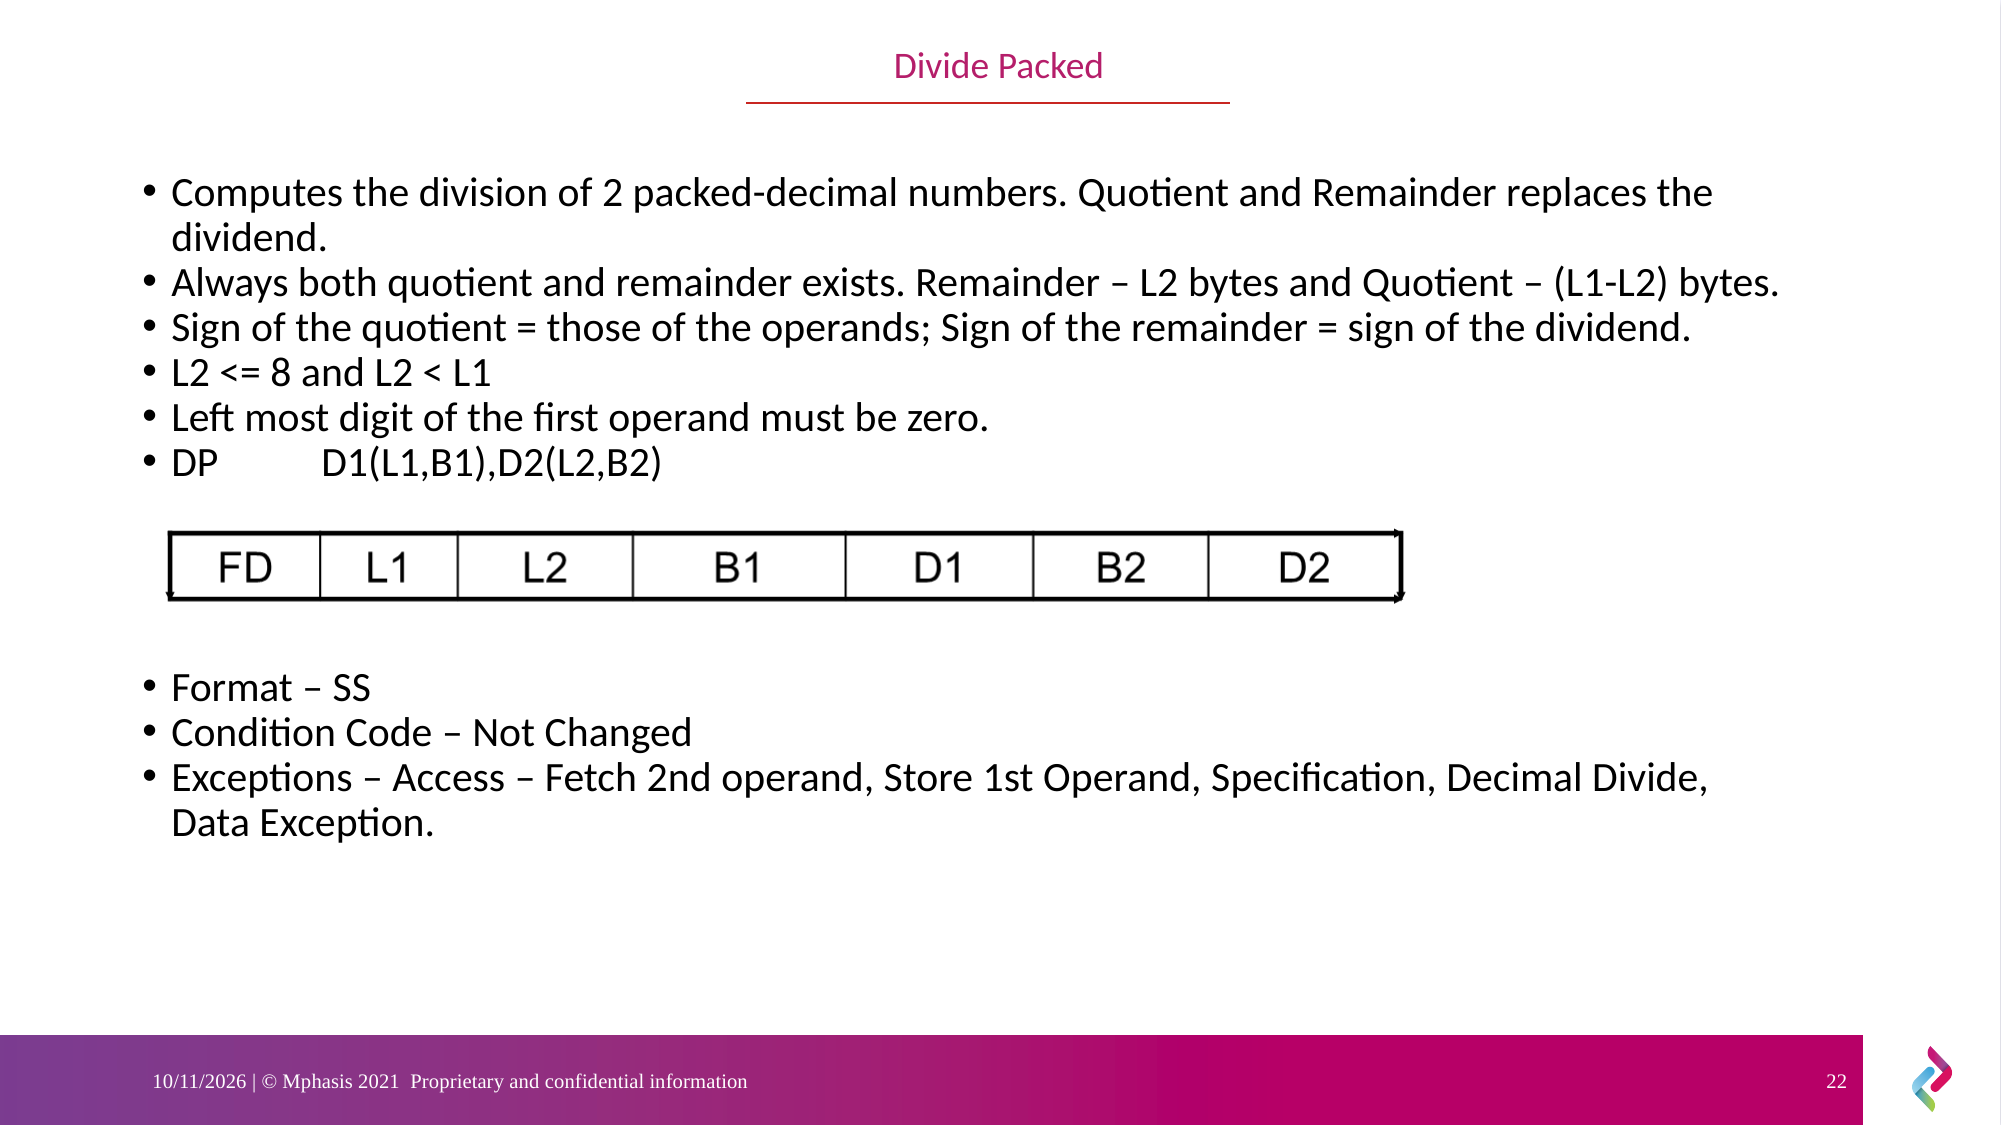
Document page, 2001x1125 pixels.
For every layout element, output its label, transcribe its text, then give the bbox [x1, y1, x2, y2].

slide_number 22 [1412, 1050, 1863, 1111]
text_box Computes the division of 2 packed-decimal numbers. Quotient and Remainder replaces the dividend. Always both quotient and remainder exists. Remainder – L2 bytes and Quotient – (L1-L2) bytes. Sign of the quotient = those of the operands; Sign of the remainder = sign of the dividend. L2 <= 8 and L2 < L1 Left most digit of the first operand must be zero. DP D1(L1,B1),D2(L2,B2) Format – SS Condition Code – Not Changed Exceptions – Access – Fetch 2nd operand, Store 1st Operand, Specification, Decimal Divide, Data Exception. [100, 162, 1800, 959]
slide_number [137, 1039, 1169, 1122]
picture [160, 523, 1413, 619]
picture [1909, 1042, 1957, 1115]
list Divide Packed [100, 33, 1898, 92]
